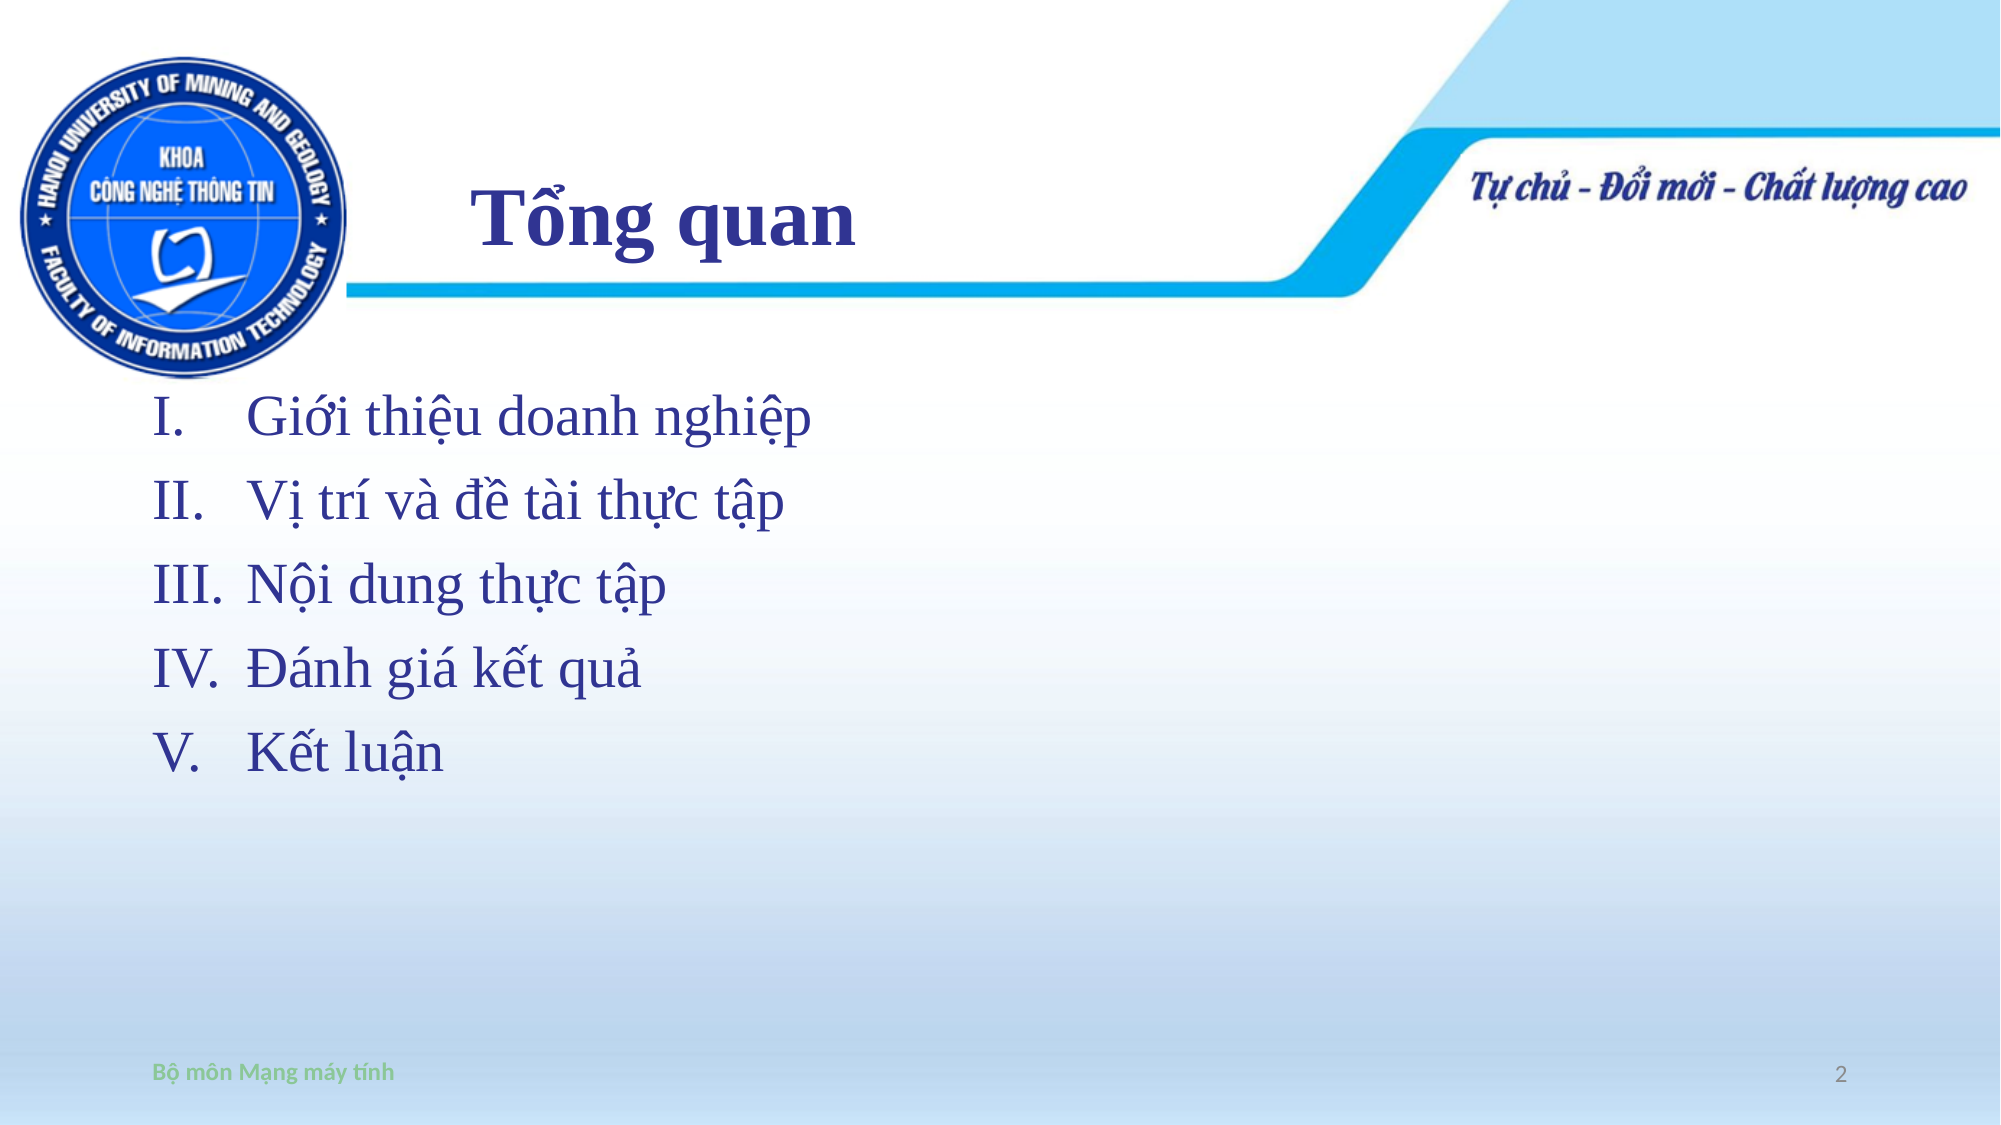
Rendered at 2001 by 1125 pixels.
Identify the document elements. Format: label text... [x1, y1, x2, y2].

slide_number 2 [1412, 1042, 1863, 1103]
list Giới thiệu doanh nghiệp Vị trí và đề tài thực tập Nội dung thực tập Đánh giá kết quả Kết luận [137, 377, 1863, 1014]
picture [0, 0, 2001, 1125]
slide_number Bộ môn Mạng máy tính [137, 1040, 588, 1100]
title Tổng quan [455, 148, 1395, 290]
